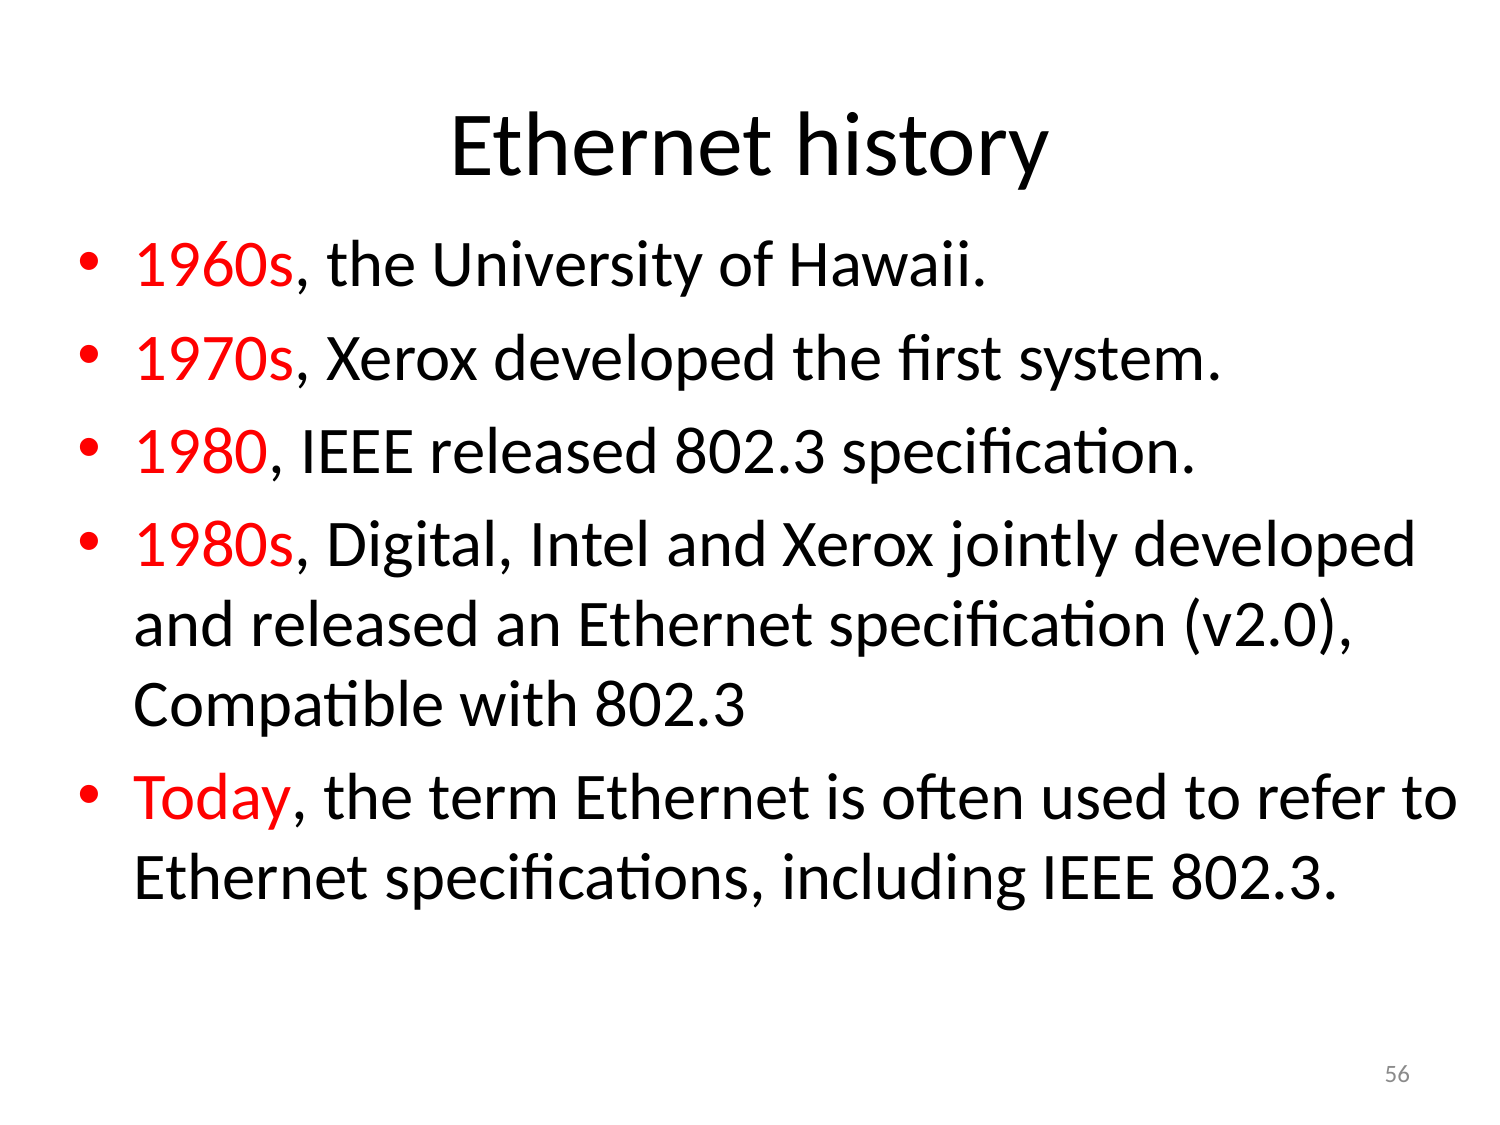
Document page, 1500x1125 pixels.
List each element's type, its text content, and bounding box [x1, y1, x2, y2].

title Ethernet history [75, 45, 1425, 212]
slide_number 56 [1074, 1042, 1425, 1103]
list 1960s, the University of Hawaii. 1970s, Xerox developed the first system. 1980, IEEE released 802.3 specification. 1980s, Digital, Intel and Xerox jointly developed and released an Ethernet specification (v2.0), Compatible with 802.3 Today, the term Ethernet is often used to refer to Ethernet specifications, including IEEE 802.3. [62, 212, 1500, 1125]
